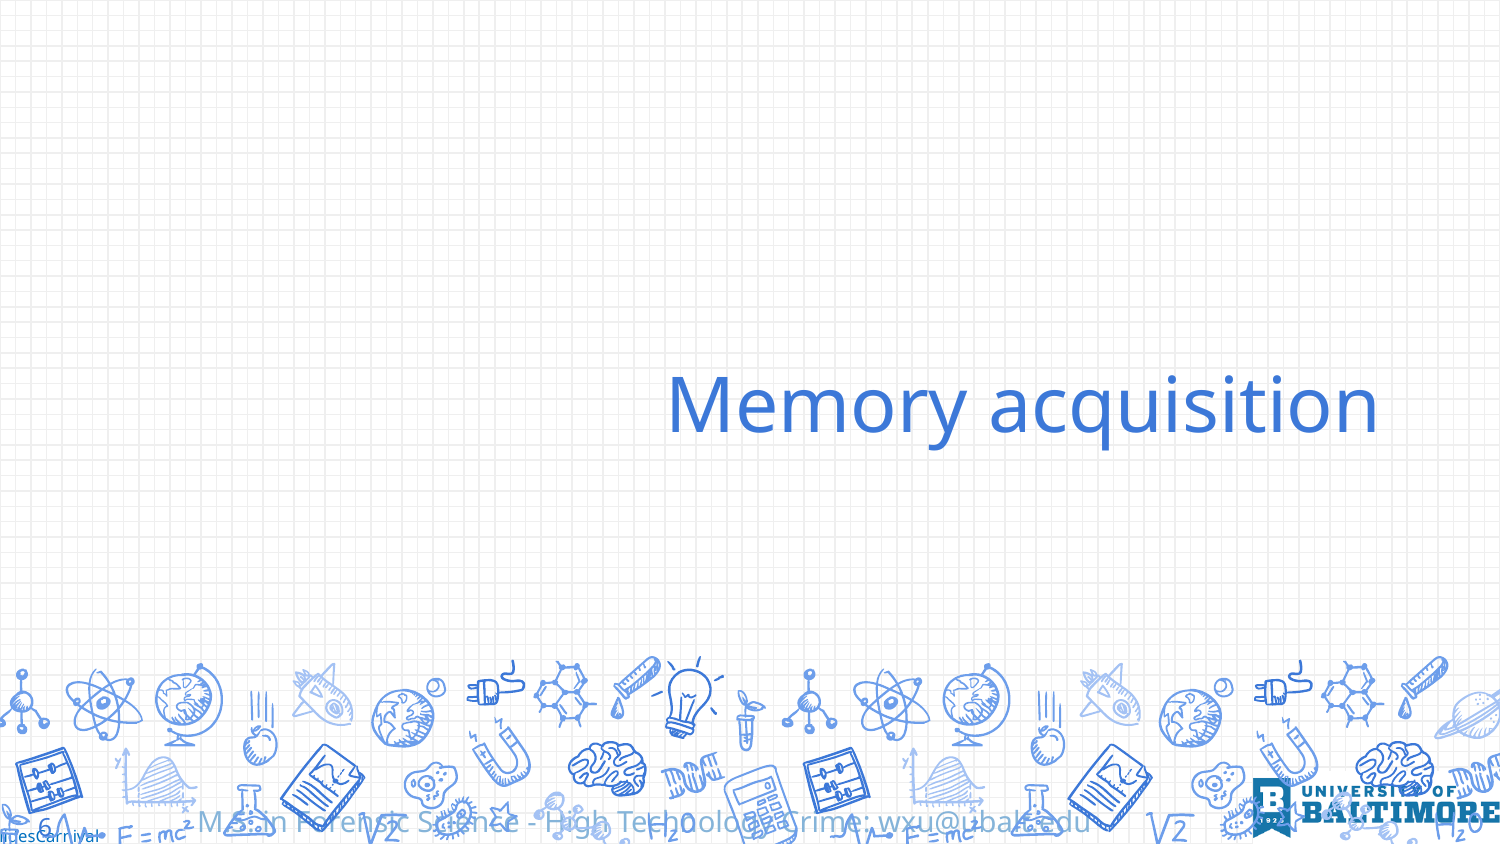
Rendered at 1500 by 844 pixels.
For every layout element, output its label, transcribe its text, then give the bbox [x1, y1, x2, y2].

slide_number 6 [0, 796, 91, 844]
picture [1363, 771, 1393, 785]
picture [1382, 771, 1399, 783]
picture [1423, 777, 1429, 784]
picture [1253, 804, 1257, 821]
picture [1342, 796, 1349, 806]
picture [1471, 771, 1479, 786]
picture [1479, 779, 1483, 790]
picture [1394, 771, 1431, 791]
picture [1354, 819, 1361, 827]
title Memory acquisition [526, 272, 1397, 463]
picture [1283, 771, 1308, 783]
picture [1282, 807, 1299, 827]
picture [1388, 823, 1396, 835]
picture [1481, 771, 1489, 788]
picture [1253, 771, 1500, 844]
